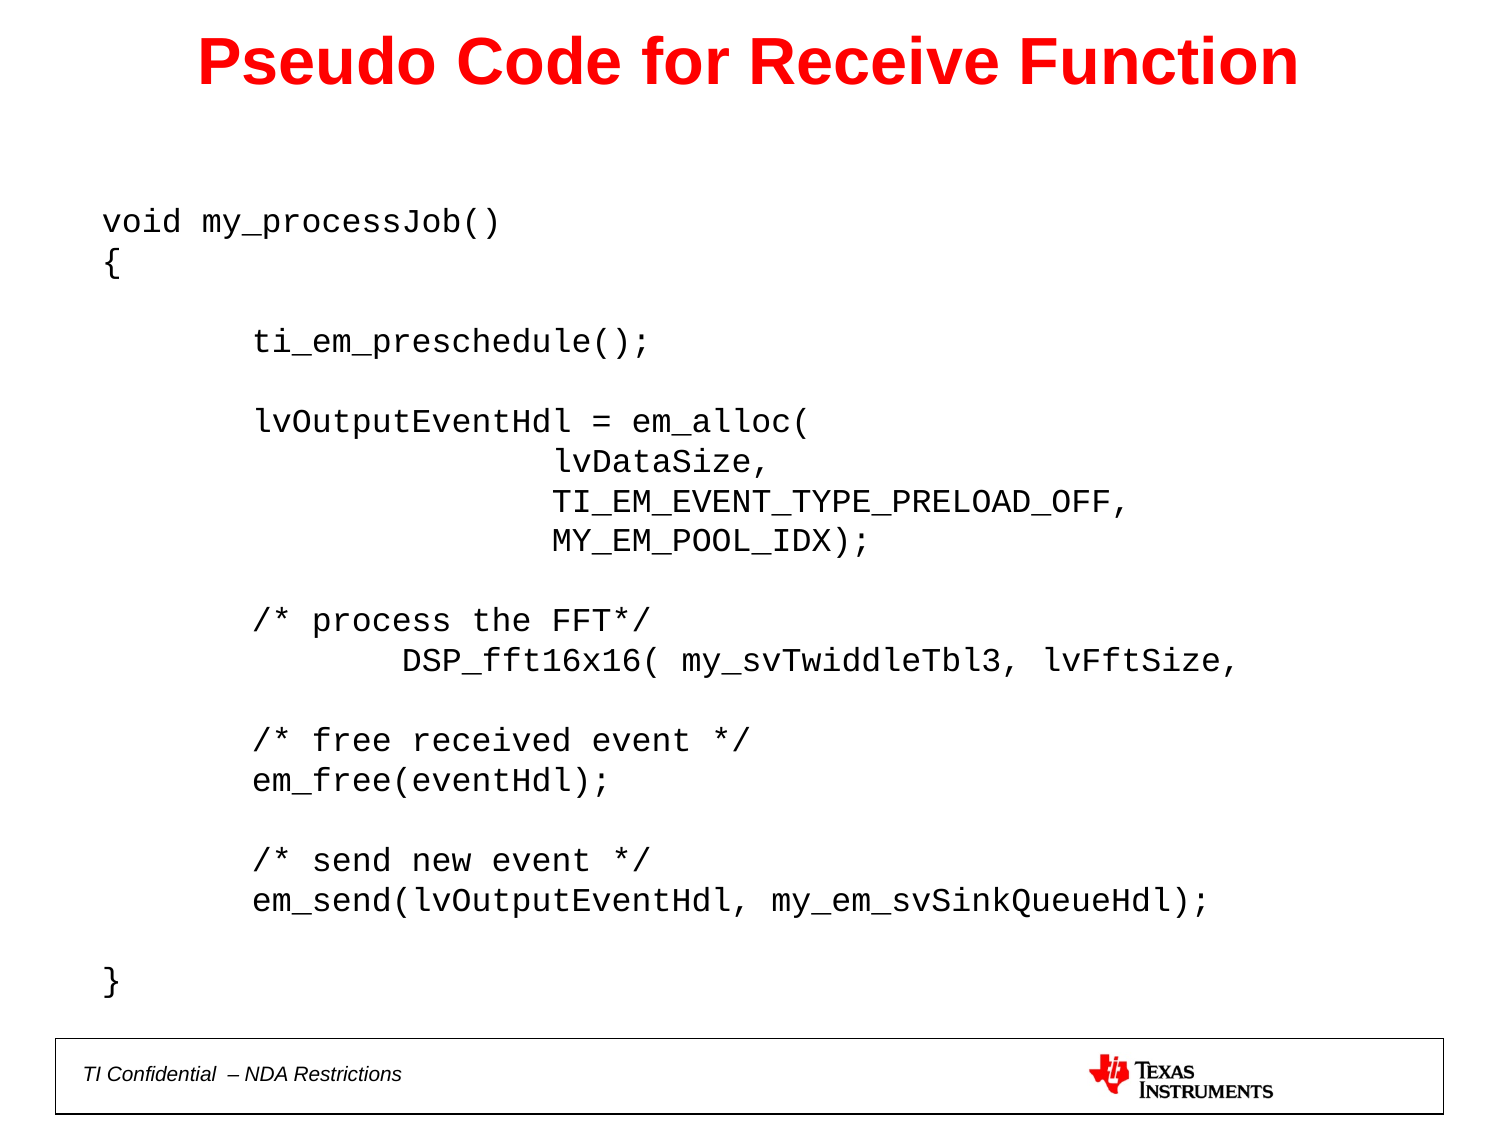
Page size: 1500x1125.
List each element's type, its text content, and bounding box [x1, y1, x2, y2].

text_box void my_processJob() { ti_em_preschedule(); lvOutputEventHdl = em_alloc( lvDataSize, TI_EM_EVENT_TYPE_PRELOAD_OFF, MY_EM_POOL_IDX); /* process the FFT*/ DSP_fft16x16( my_svTwiddleTbl3, lvFftSize, /* free received event */ em_free(eventHdl); /* send new event */ em_send(lvOutputEventHdl, my_em_svSinkQueueHdl); } [87, 191, 1410, 1006]
text_box Pseudo Code for Receive Function [55, 23, 1443, 157]
picture [1087, 1052, 1274, 1099]
